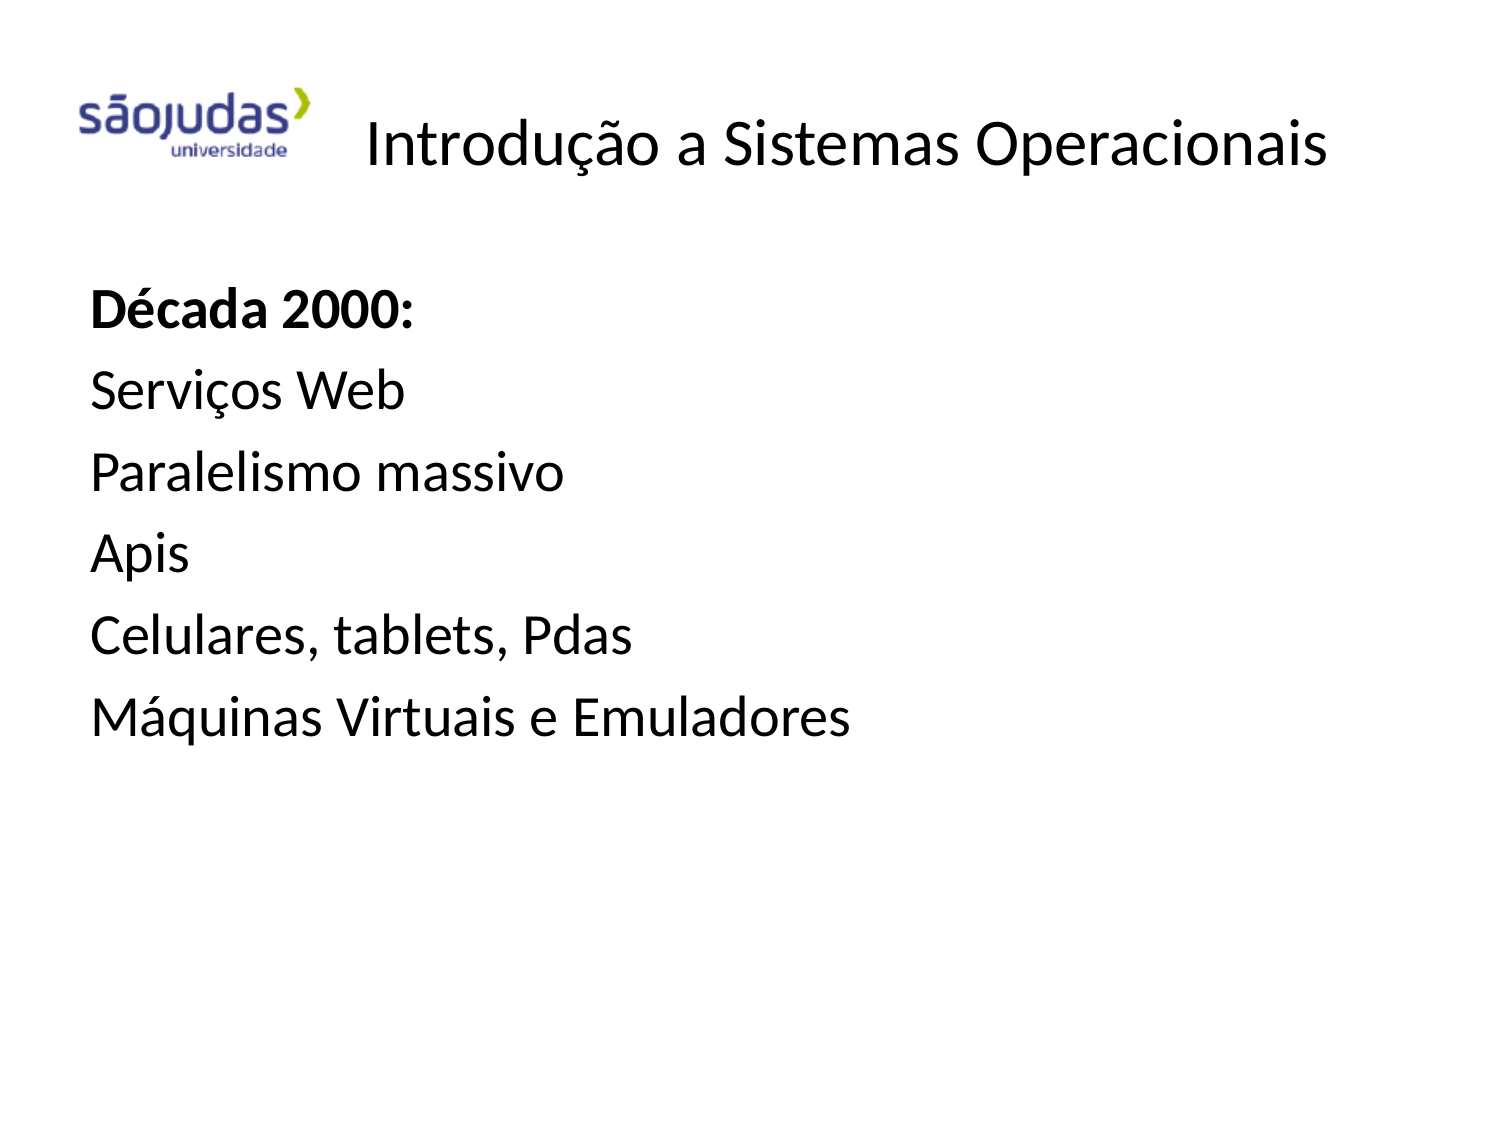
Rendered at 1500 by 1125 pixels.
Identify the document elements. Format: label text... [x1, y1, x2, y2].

picture [64, 66, 317, 169]
list Década 2000: Serviços Web Paralelismo massivo Apis Celulares, tablets, Pdas Máquinas Virtuais e Emuladores [75, 262, 1425, 1005]
title Introdução a Sistemas Operacionais [75, 45, 1425, 233]
